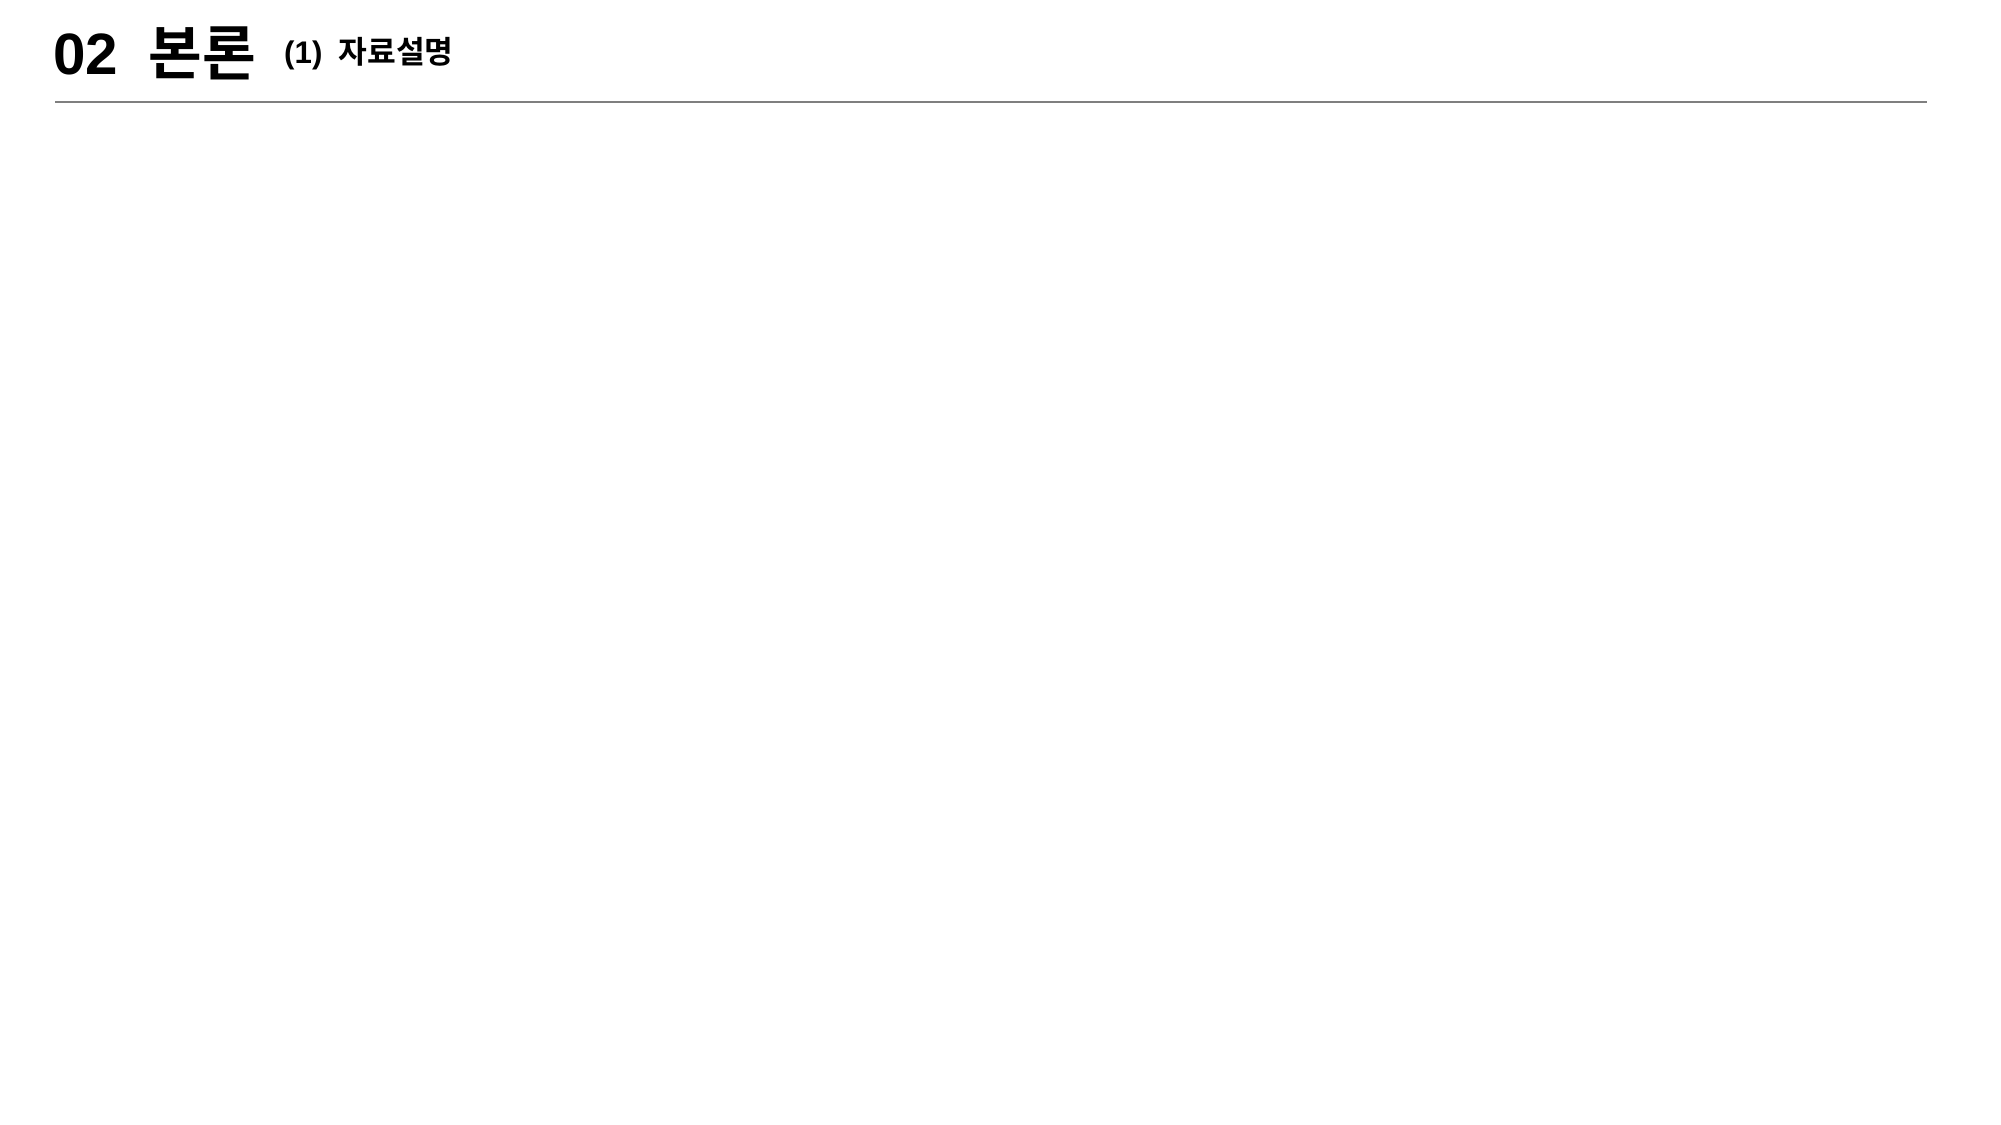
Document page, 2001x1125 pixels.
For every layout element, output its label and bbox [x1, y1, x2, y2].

text_box [38, 8, 1928, 102]
